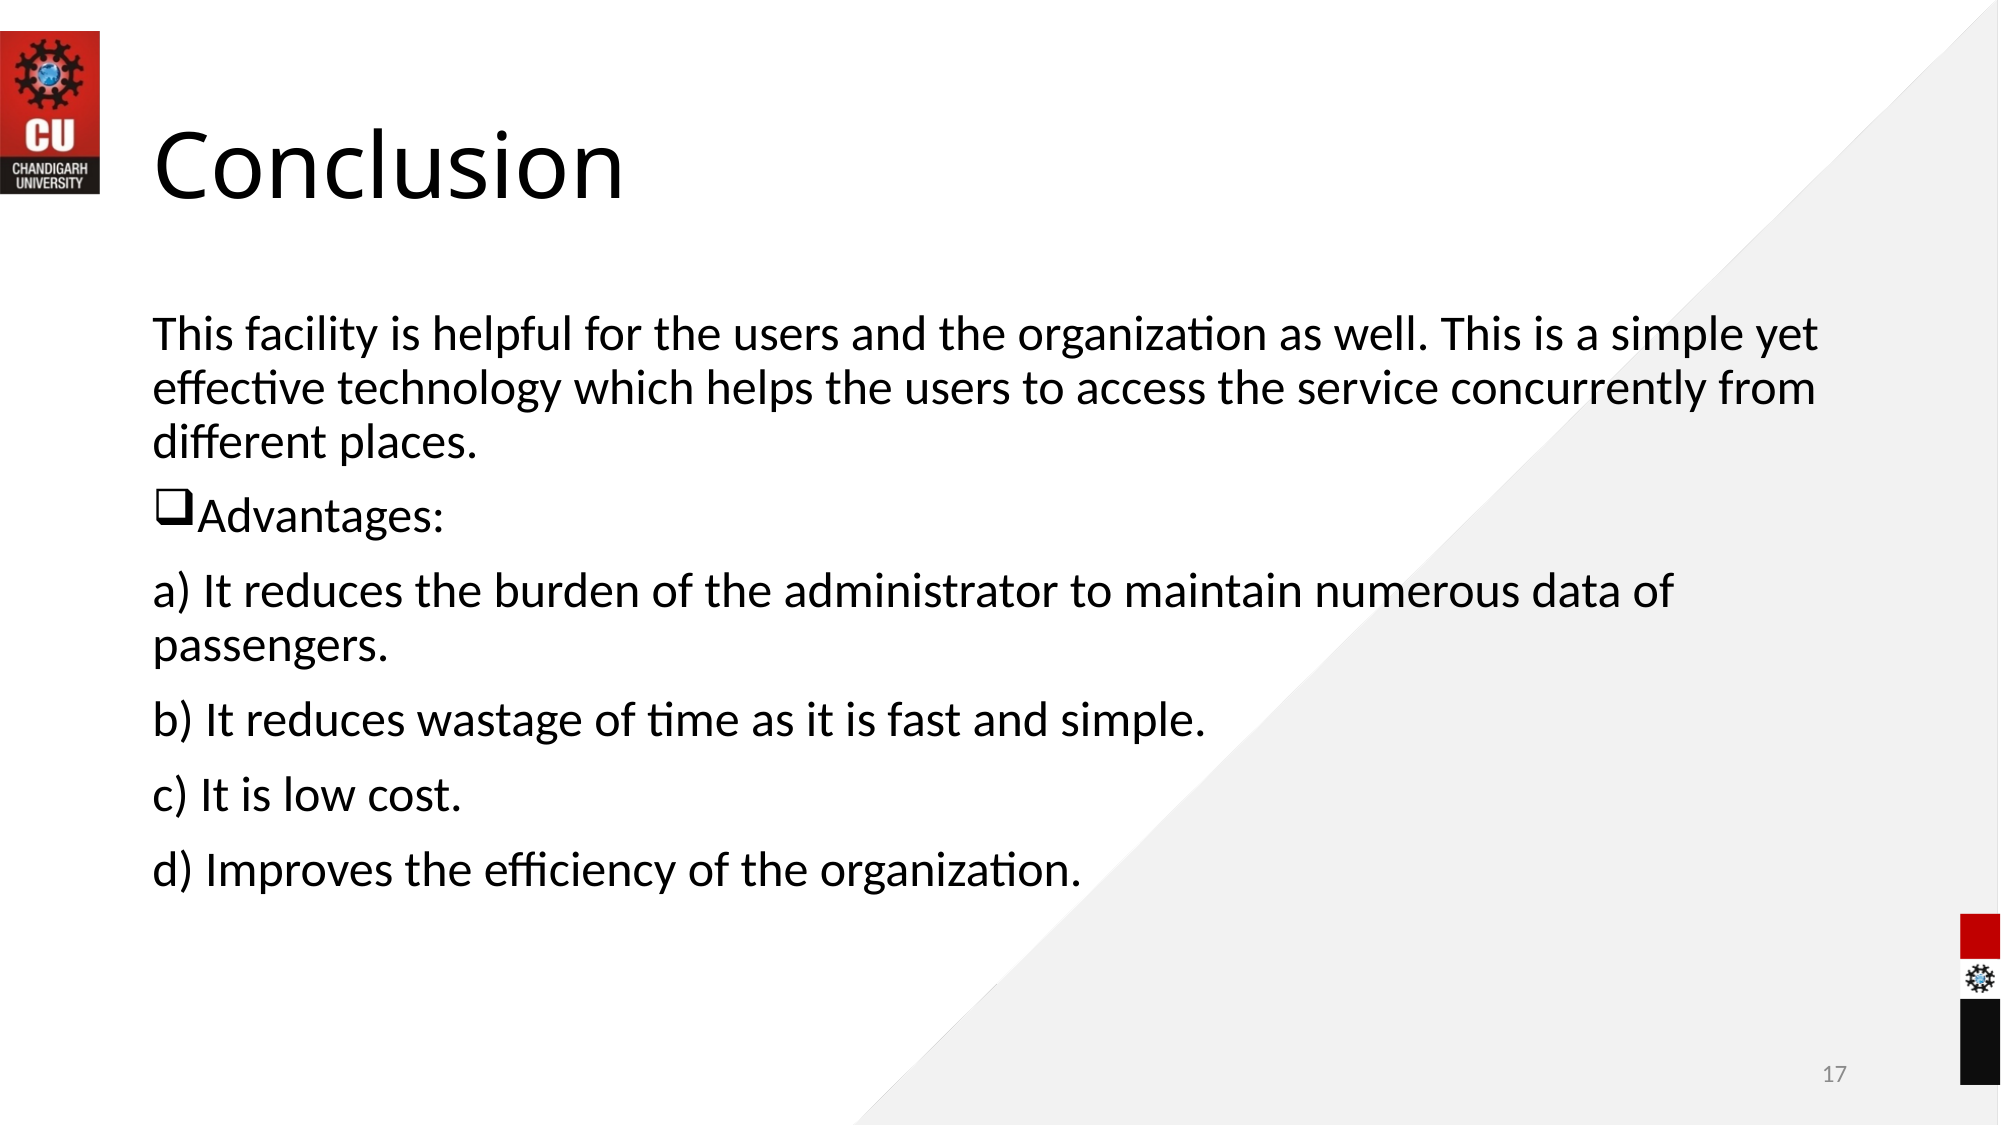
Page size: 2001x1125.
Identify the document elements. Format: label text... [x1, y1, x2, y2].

slide_number 17 [1412, 1042, 1863, 1103]
title Conclusion [137, 59, 1863, 278]
picture [0, 0, 2001, 1125]
list This facility is helpful for the users and the organization as well. This is a simple yet effective technology which helps the users to access the service concurrently from different places. Advantages: a) It reduces the burden of the administrator to maintain numerous data of passengers. b) It reduces wastage of time as it is fast and simple. c) It is low cost. d) Improves the efficiency of the organization. [137, 299, 1863, 1014]
